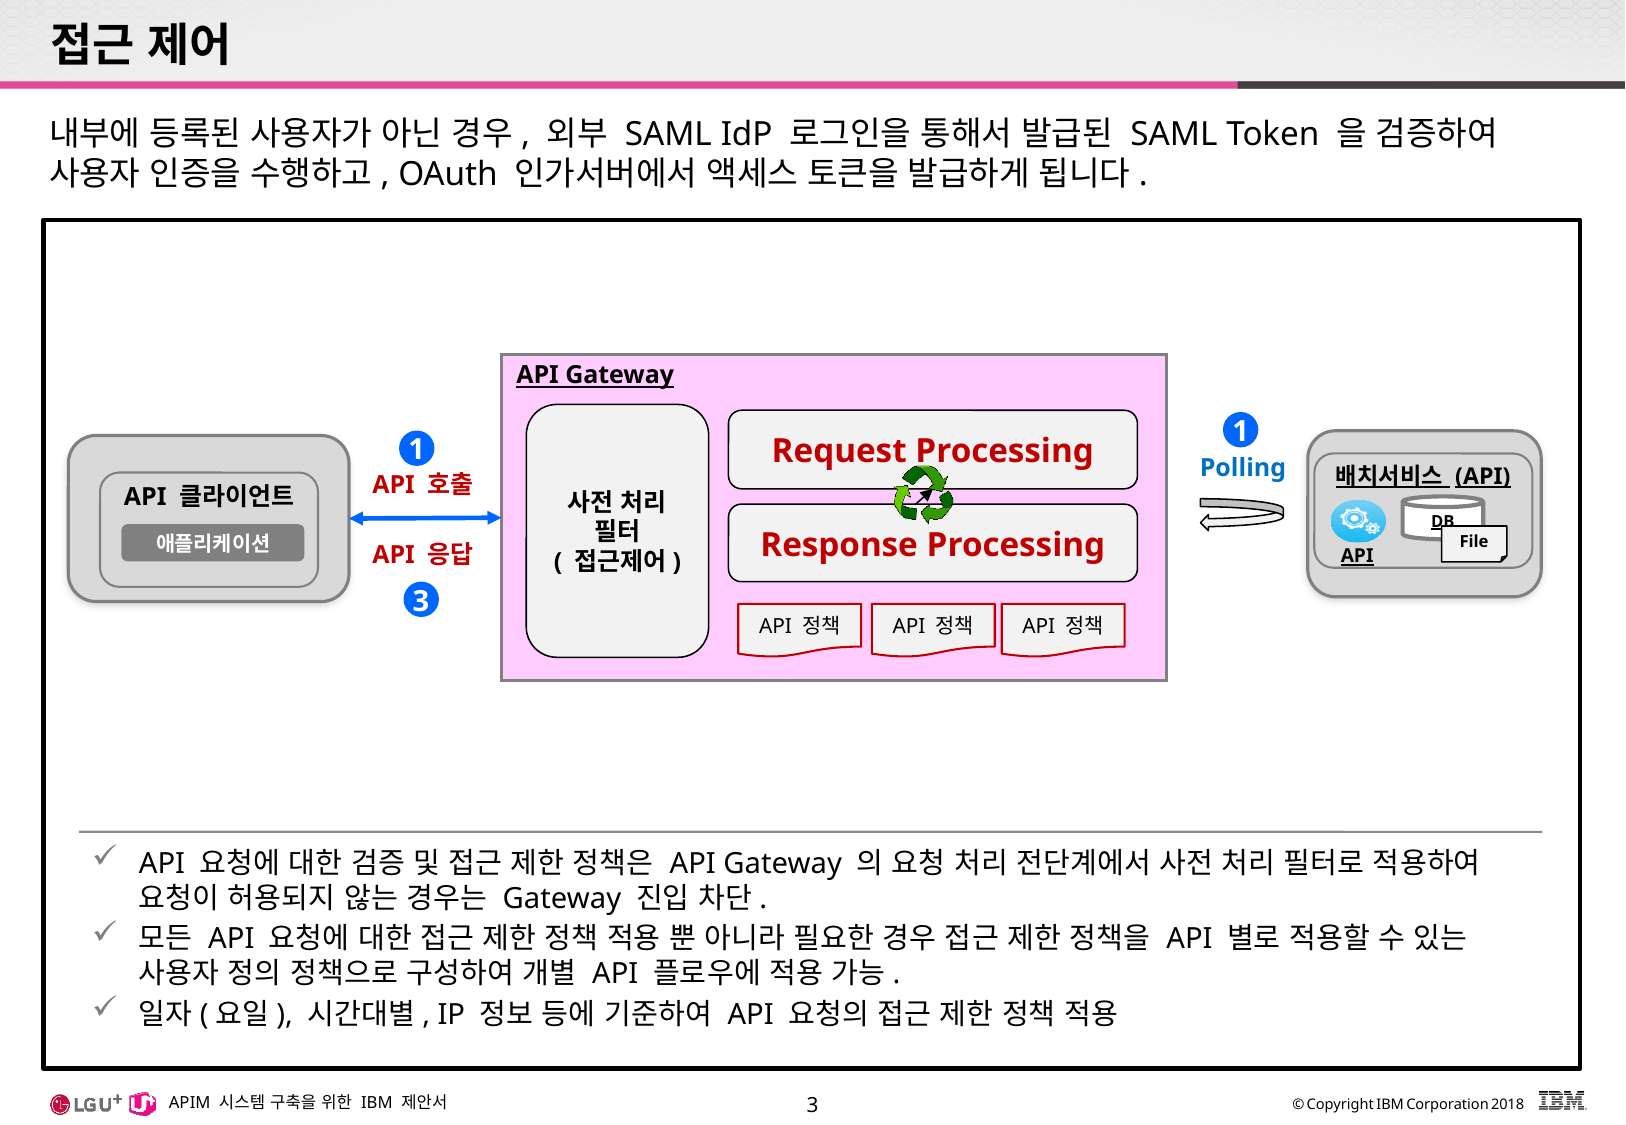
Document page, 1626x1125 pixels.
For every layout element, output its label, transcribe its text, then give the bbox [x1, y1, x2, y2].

title 접근 제어 [44, 14, 1581, 79]
text_box 사전 처리 필터 ( 접근제어) [526, 404, 709, 658]
text_box 애플리케이션 [119, 522, 307, 564]
text_box 1 [1222, 411, 1259, 448]
text_box API 클라이언트 [99, 472, 319, 587]
text_box [1307, 430, 1542, 597]
text_box API 정책 [1001, 603, 1125, 657]
text_box 3 [403, 581, 439, 618]
text_box DB [1400, 494, 1486, 542]
text_box 1 [399, 430, 435, 466]
text_box Response Processing [728, 504, 1138, 582]
text_box [68, 435, 350, 602]
picture [891, 464, 955, 525]
text_box Request Processing [728, 410, 1138, 489]
text_box API Gateway [501, 354, 1167, 681]
text_box 내부에 등록된 사용자가 아닌 경우, 외부 SAML IdP 로그인을 통해서 발급된 SAML Token 을 검증하여 사용자 인증을 수행하고, OAuth 인가서버에서 액세스 토큰을 발급하게 됩니다. [43, 106, 1581, 219]
text_box 배치서비스 (API) [1314, 453, 1533, 568]
text_box API 정책 [738, 603, 862, 657]
text_box File [1441, 526, 1507, 562]
picture [127, 1090, 158, 1118]
text_box API 응답 [314, 536, 526, 576]
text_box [842, 488, 934, 570]
text_box Polling [1180, 448, 1306, 490]
slide_number 2 [777, 1094, 848, 1119]
text_box [1200, 498, 1284, 531]
picture [1539, 1091, 1587, 1110]
text_box API 호출 [314, 466, 526, 505]
picture [47, 1092, 126, 1116]
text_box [1330, 499, 1386, 573]
text_box API 정책 [871, 603, 995, 657]
picture [0, 0, 1625, 81]
text_box API 요청에 대한 검증 및 접근 제한 정책은 API Gateway 의 요청 처리 전단계에서 사전 처리 필터로 적용하여 요청이 허용되지 않는 경우는 Gateway 진입 차단. 모든 API 요청에 대한 접근 제한 정책 적용 뿐 아니라 필요한 경우 접근 제한 정책을 API 별로 적용할 수 있는 사용자 정의 정책으로 구성하여 개별 API 플로우에 적용 가능. 일자(요일), 시간대별, IP 정보 등에 기준하여 API 요청의 접근 제한 정책 적용 [91, 844, 1543, 1031]
text_box [43, 219, 1581, 1069]
